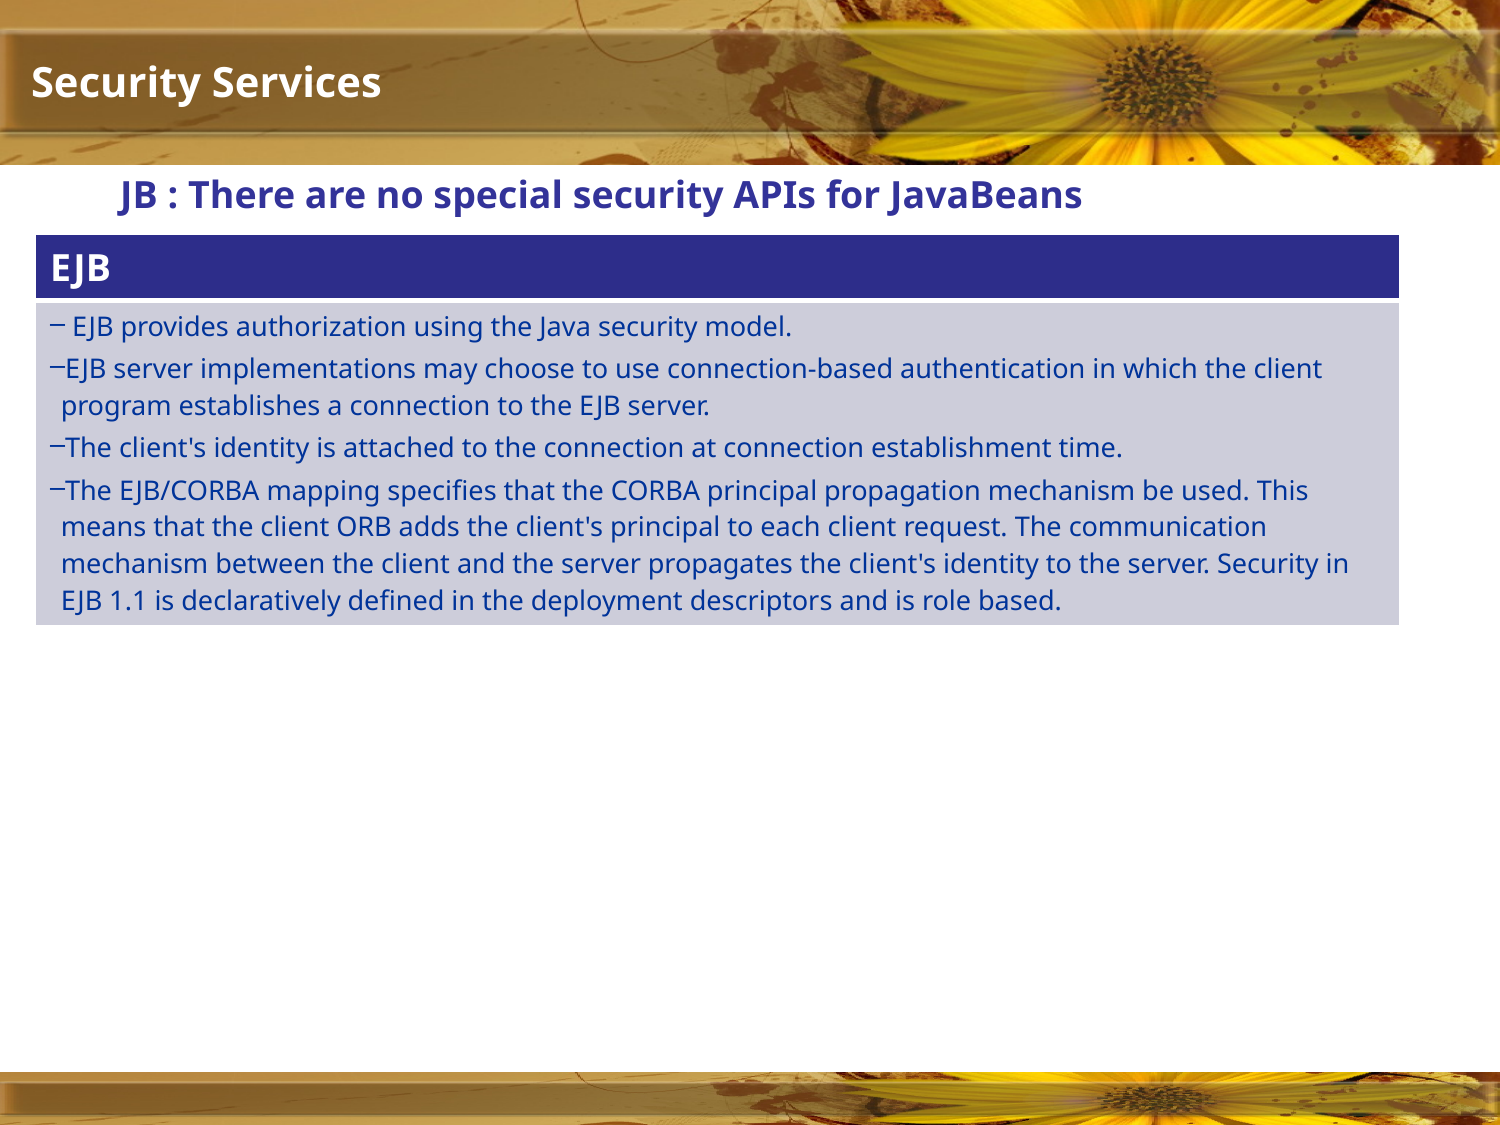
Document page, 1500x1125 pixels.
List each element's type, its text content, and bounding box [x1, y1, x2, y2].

text_box JB : There are no special security APIs for JavaBeans [105, 163, 1289, 224]
table_cell EJB provides authorization using the Java security model. EJB server implementations may choose to use connection-based authentication in which the client program establishes a connection to the EJB server. The client's identity is attached to the connection at connection establishment time. The EJB/CORBA mapping specifies that the CORBA principal propagation mechanism be used. This means that the client ORB adds the client's principal to each client request. The communication mechanism between the client and the server propagates the client's identity to the server. Security in EJB 1.1 is declaratively defined in the deployment descriptors and is role based. [36, 303, 1399, 625]
title Security Services [20, 43, 953, 114]
picture [0, 1072, 1500, 1125]
table_header EJB [36, 235, 1399, 298]
picture [0, 0, 1500, 165]
